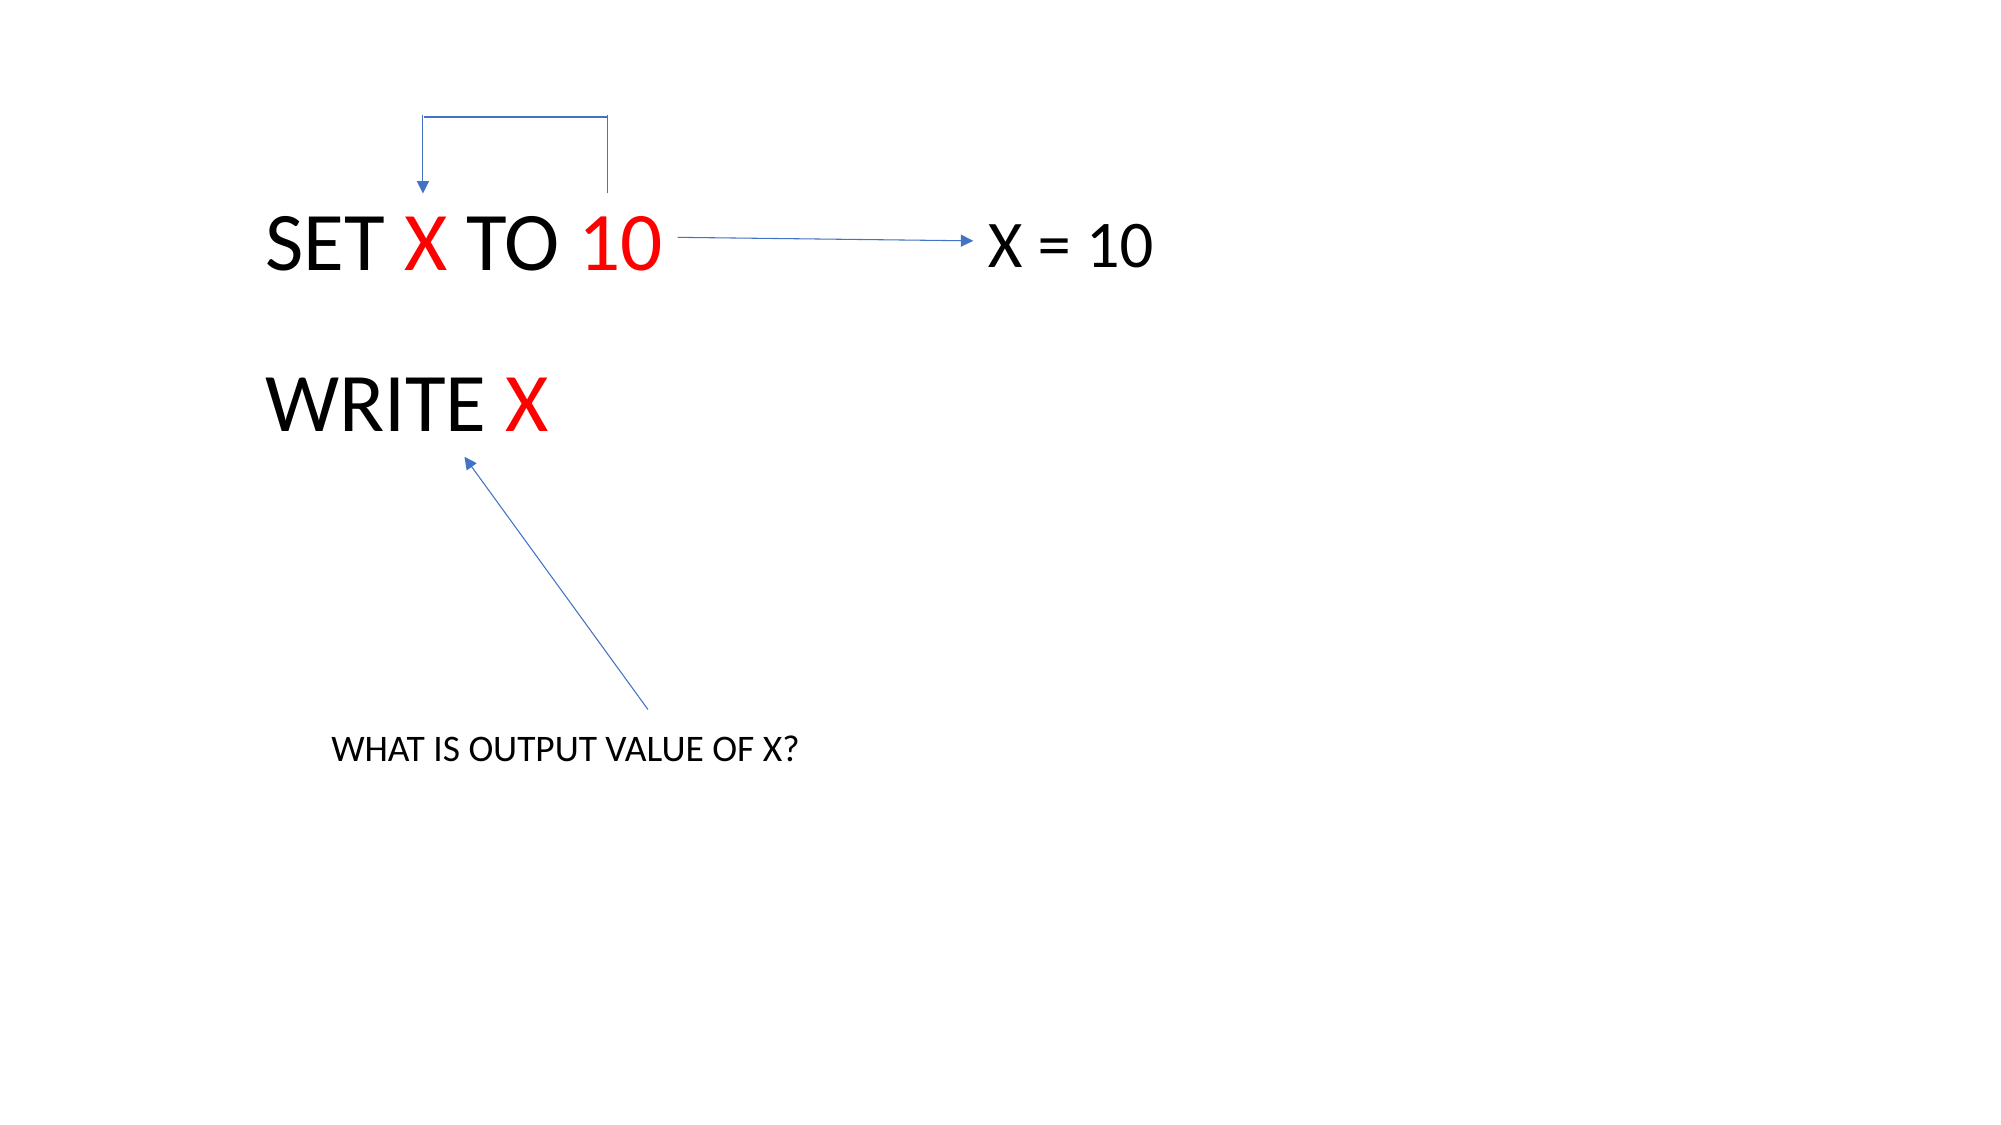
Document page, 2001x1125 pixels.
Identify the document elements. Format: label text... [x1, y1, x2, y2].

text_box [679, 237, 972, 242]
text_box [464, 456, 648, 710]
text_box WRITE X [250, 340, 564, 456]
text_box SET X TO 10 [251, 179, 678, 295]
text_box X = 10 [973, 193, 1169, 289]
text_box WHAT IS OUTPUT VALUE OF X? [316, 716, 816, 777]
